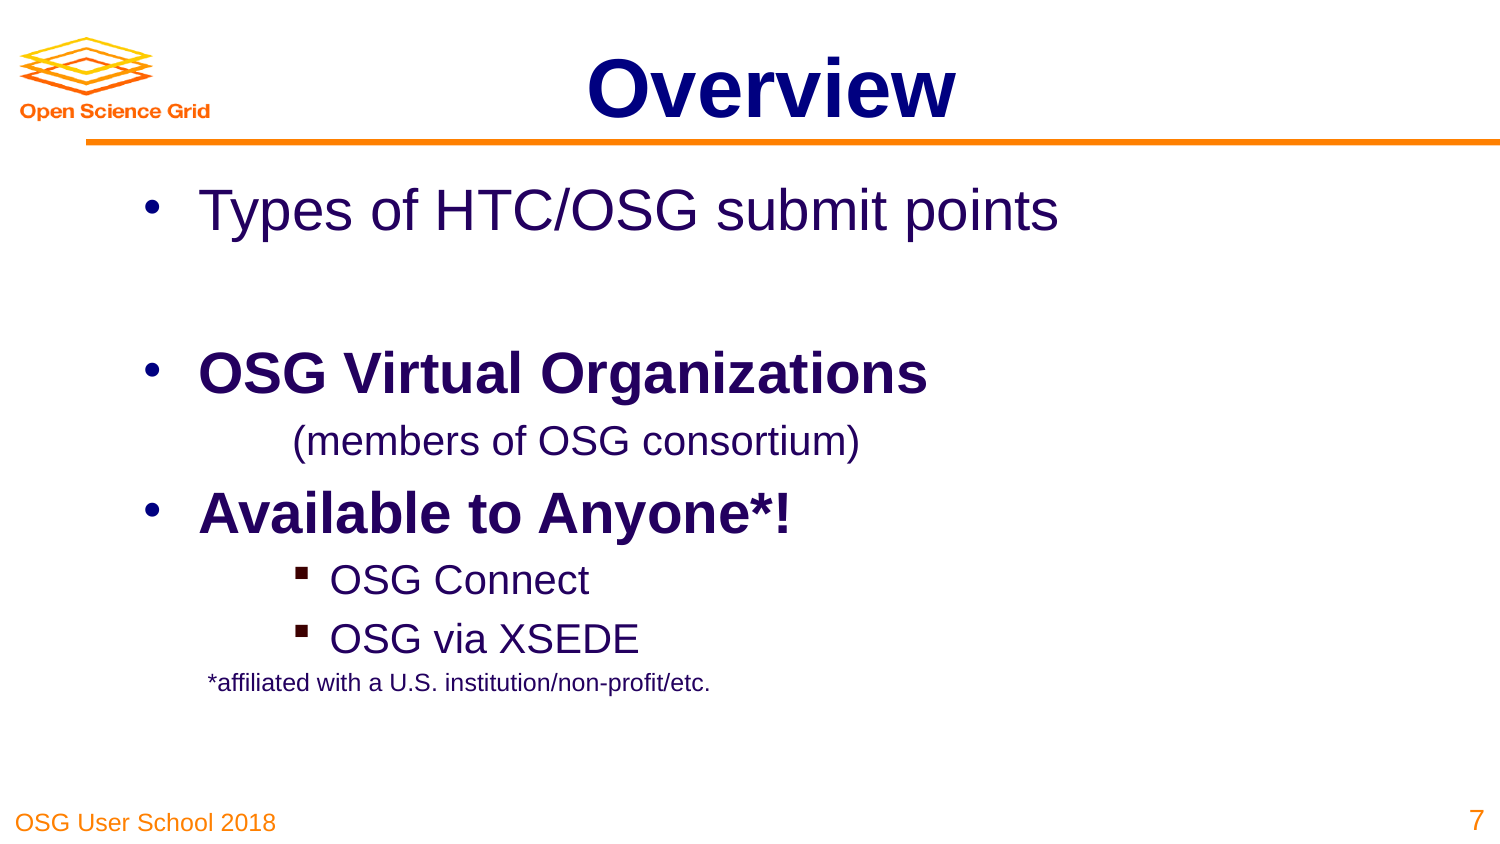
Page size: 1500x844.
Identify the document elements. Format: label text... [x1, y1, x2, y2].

slide_number 7 [1430, 787, 1500, 844]
title Overview [201, 14, 1342, 155]
list Types of HTC/OSG submit points OSG Virtual Organizations (members of OSG consortium) Available to Anyone*! OSG Connect OSG via XSEDE *affiliated with a U.S. institution/non-profit/etc. [127, 164, 1403, 741]
picture [0, 20, 201, 134]
